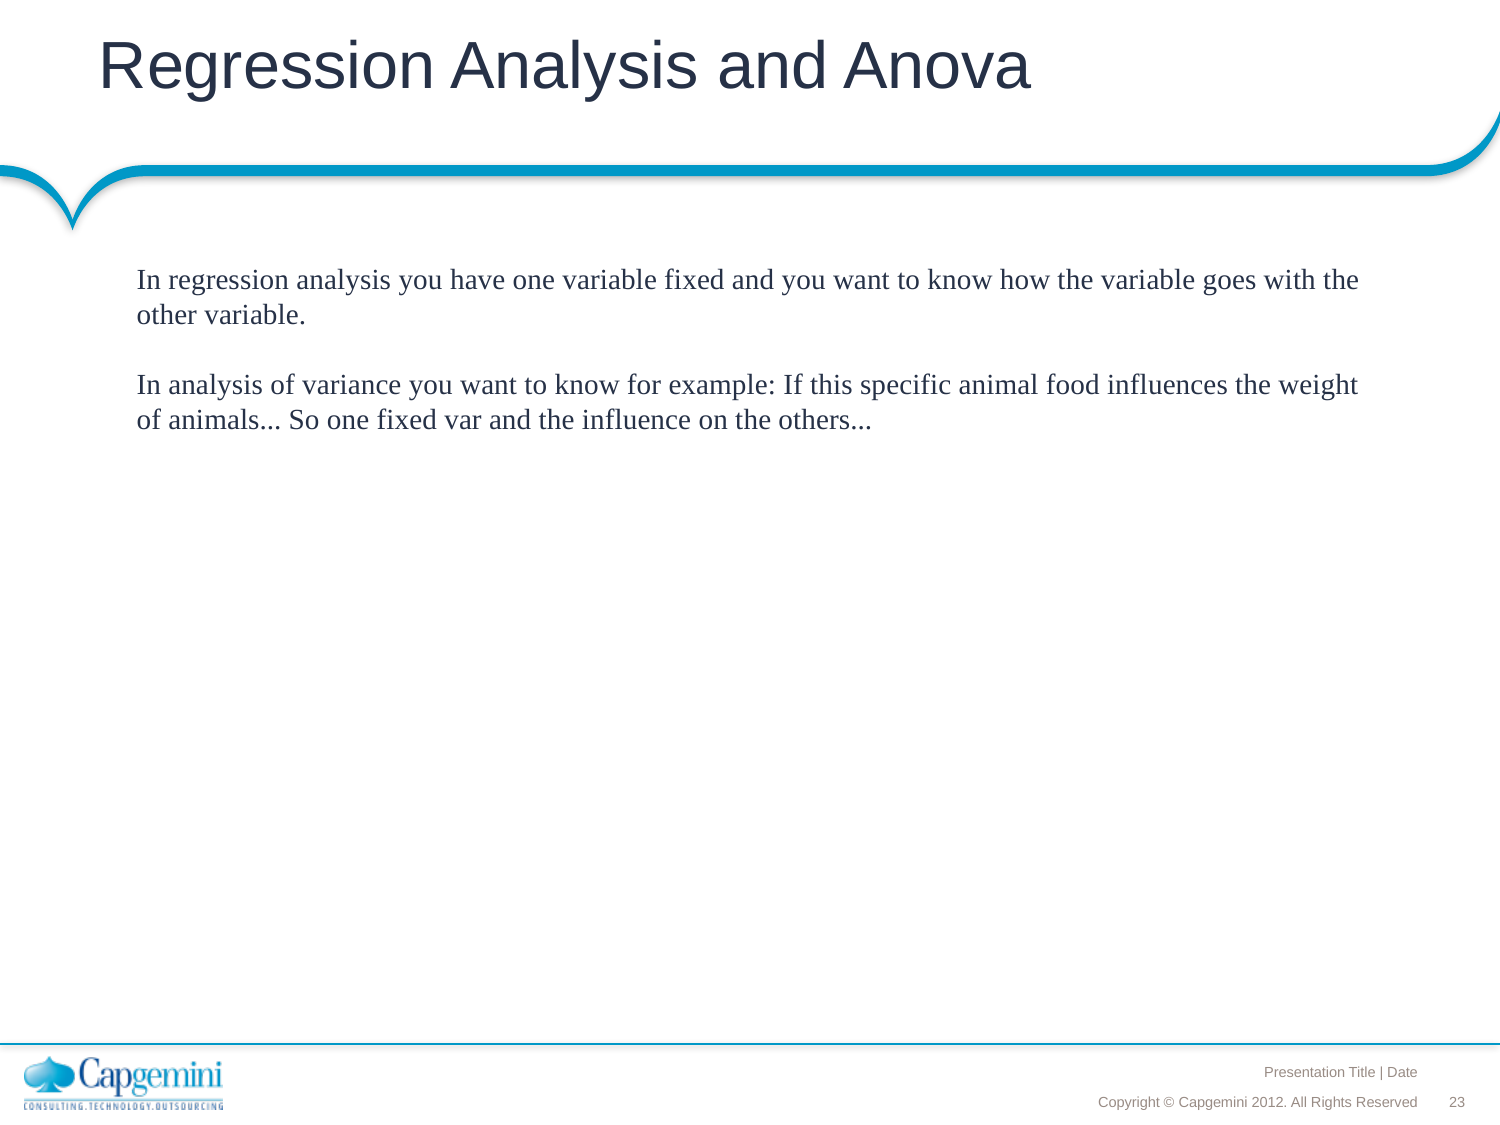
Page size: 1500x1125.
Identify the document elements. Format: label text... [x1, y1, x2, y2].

title Regression Analysis and Anova [50, 3, 1400, 134]
text_box In regression analysis you have one variable fixed and you want to know how the variable goes with the other variable. In analysis of variance you want to know for example: If this specific animal food influences the weight of animals... So one fixed var and the influence on the others... [121, 253, 1394, 443]
picture [24, 1056, 223, 1110]
